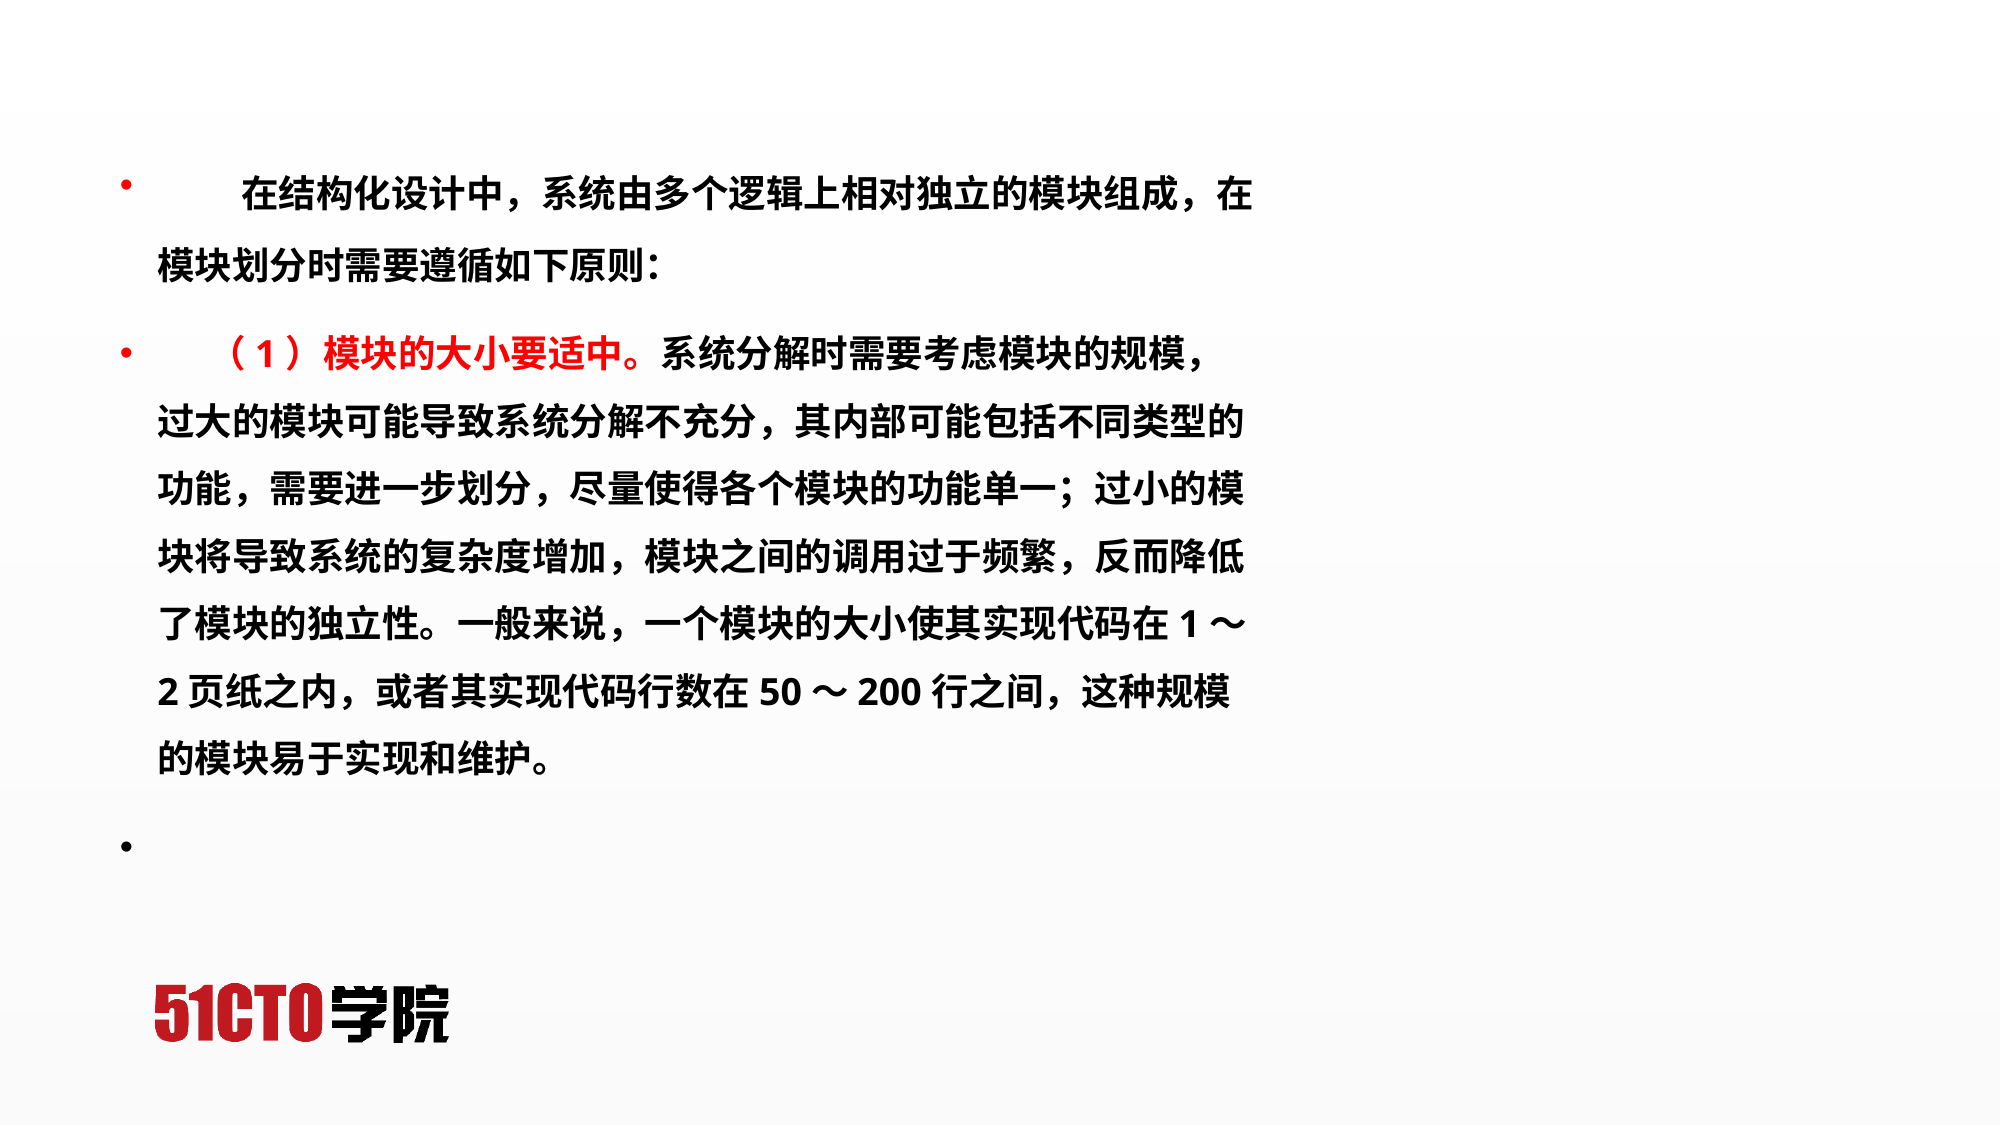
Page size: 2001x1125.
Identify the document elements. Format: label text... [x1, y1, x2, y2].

list 在结构化设计中，系统由多个逻辑上相对独立的模块组成，在模块划分时需要遵循如下原则： （1）模块的大小要适中。系统分解时需要考虑模块的规模，过大的模块可能导致系统分解不充分，其内部可能包括不同类型的功能，需要进一步划分，尽量使得各个模块的功能单一；过小的模块将导致系统的复杂度增加，模块之间的调用过于频繁，反而降低了模块的独立性。一般来说，一个模块的大小使其实现代码在1～2页纸之内，或者其实现代码行数在50～200行之间，这种规模的模块易于实现和维护。 [104, 107, 1275, 883]
picture [155, 983, 449, 1043]
